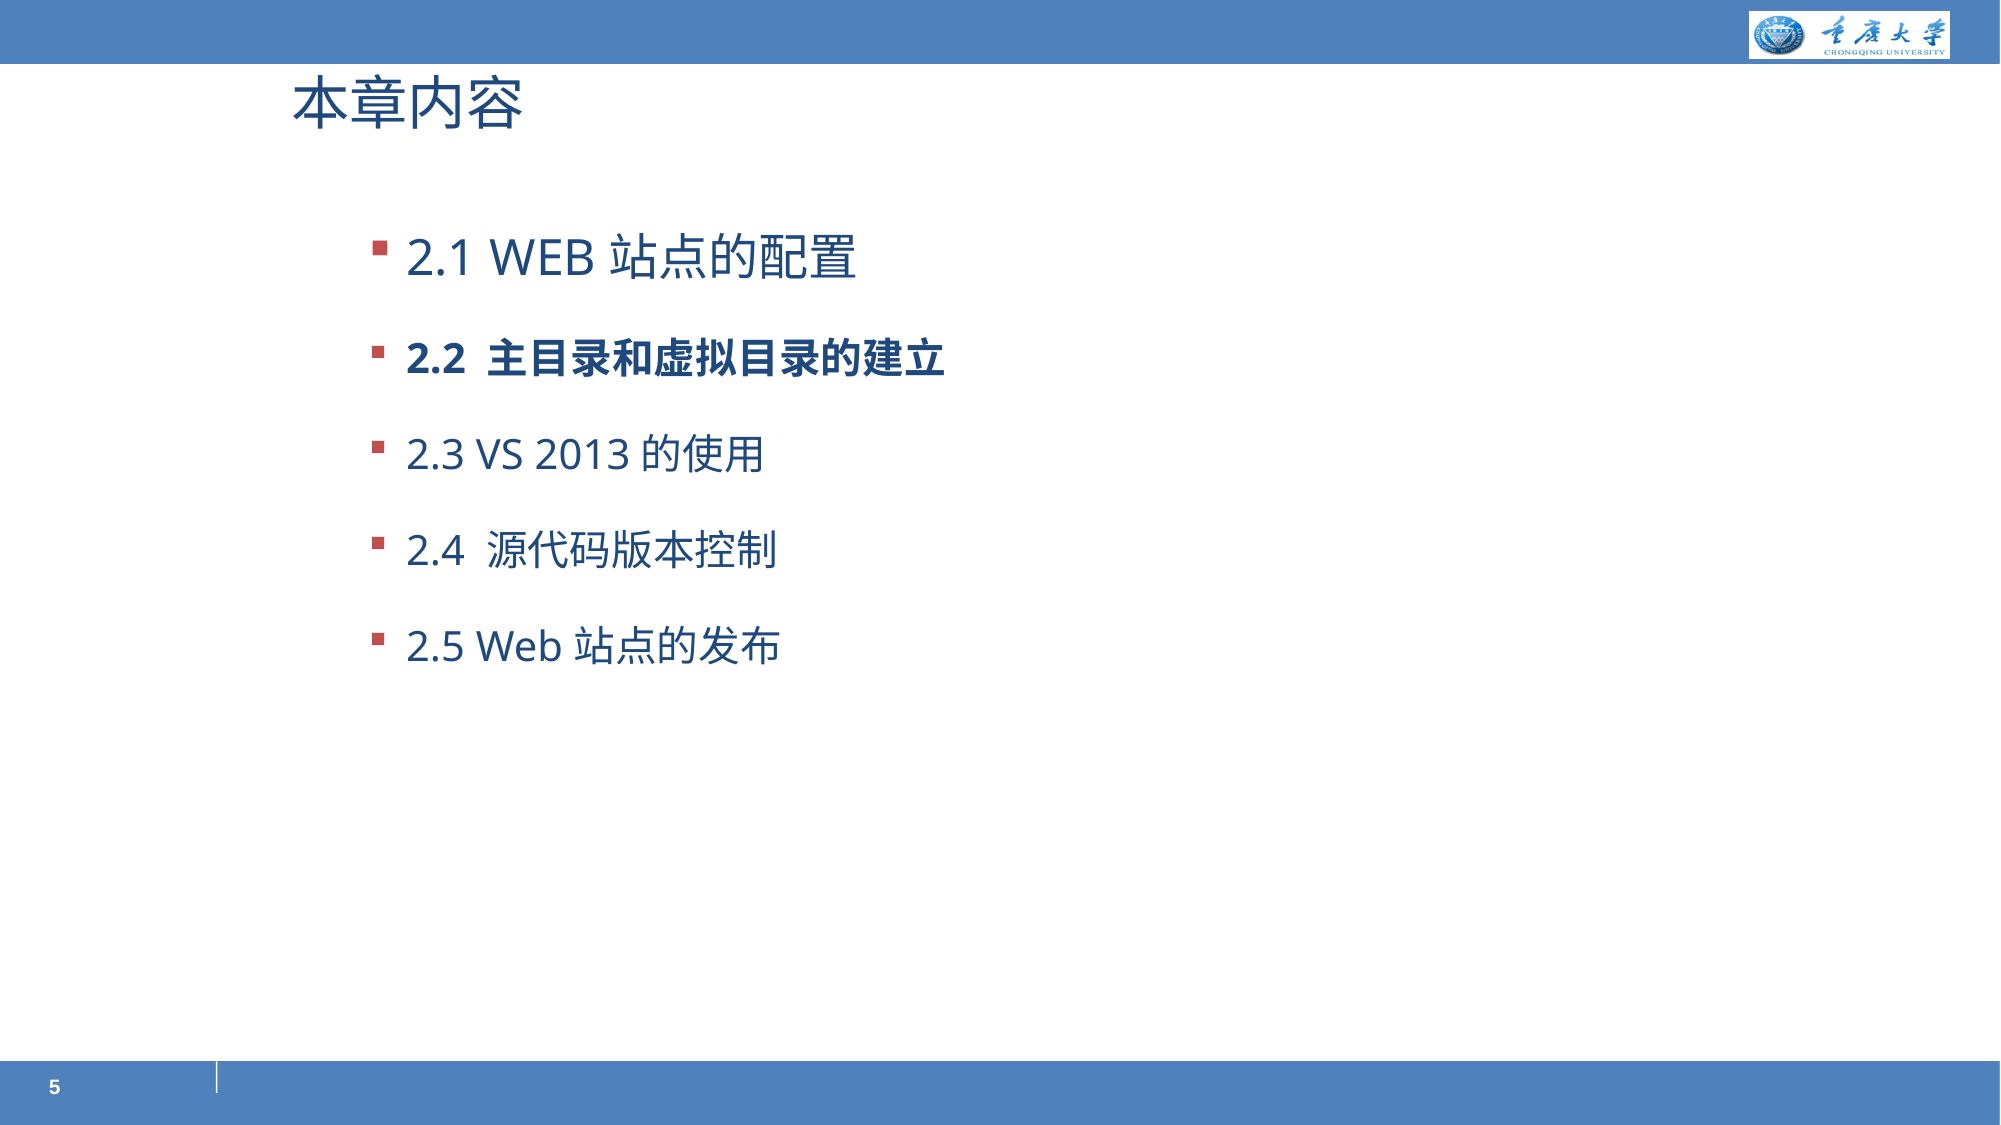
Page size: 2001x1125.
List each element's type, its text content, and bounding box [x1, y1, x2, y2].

title 本章内容 [276, 62, 1630, 145]
picture [1749, 11, 1950, 59]
list 2.1 WEB站点的配置 2.2 主目录和虚拟目录的建立 2.3 VS 2013的使用 2.4 源代码版本控制 2.5 Web站点的发布 [353, 187, 1630, 1025]
slide_number 5 [33, 1066, 255, 1120]
